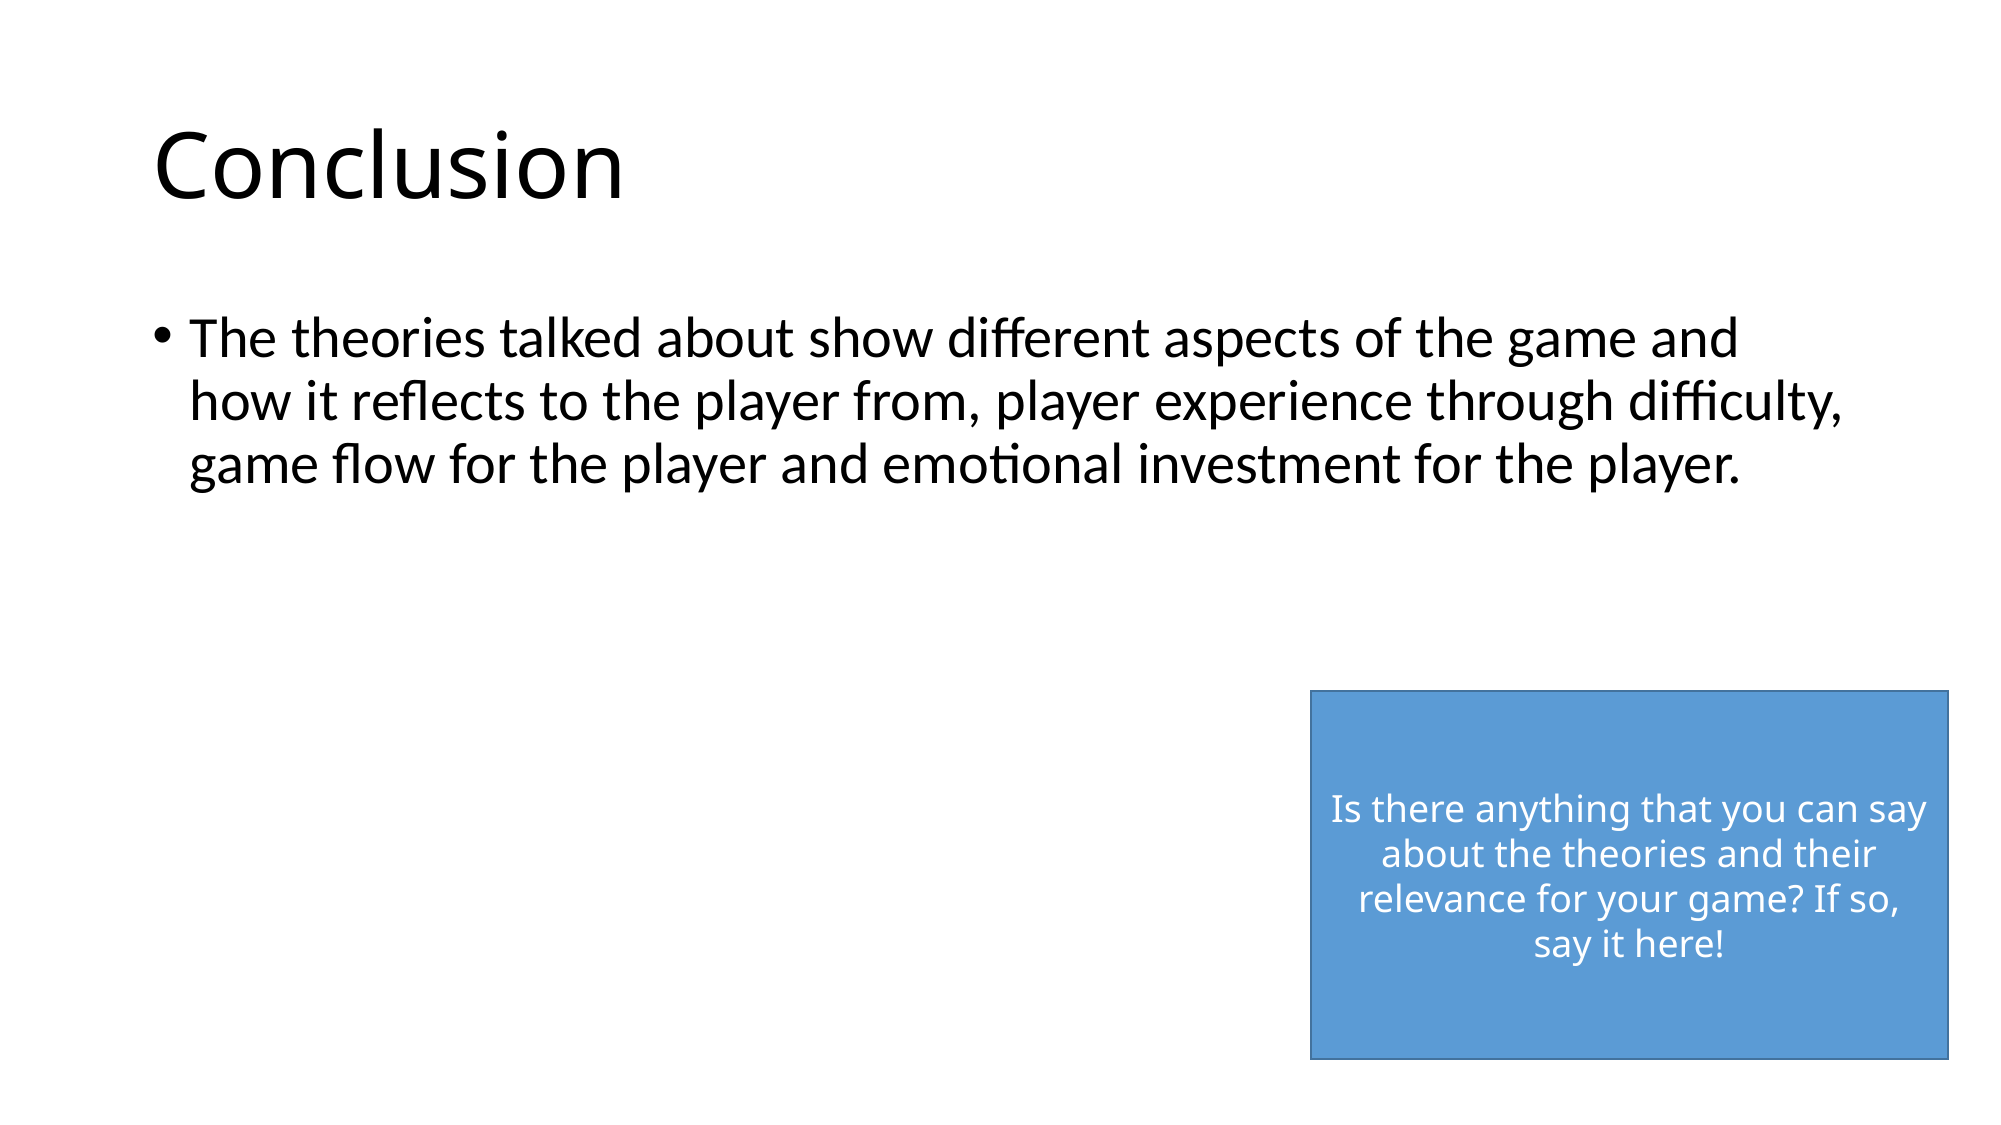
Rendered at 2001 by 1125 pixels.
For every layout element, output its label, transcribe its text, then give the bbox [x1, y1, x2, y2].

text_box Is there anything that you can say about the theories and their relevance for your game? If so, say it here! [1310, 690, 1949, 1060]
title Conclusion [137, 59, 1863, 278]
list The theories talked about show different aspects of the game and how it reflects to the player from, player experience through difficulty, game flow for the player and emotional investment for the player. [137, 299, 1863, 1014]
